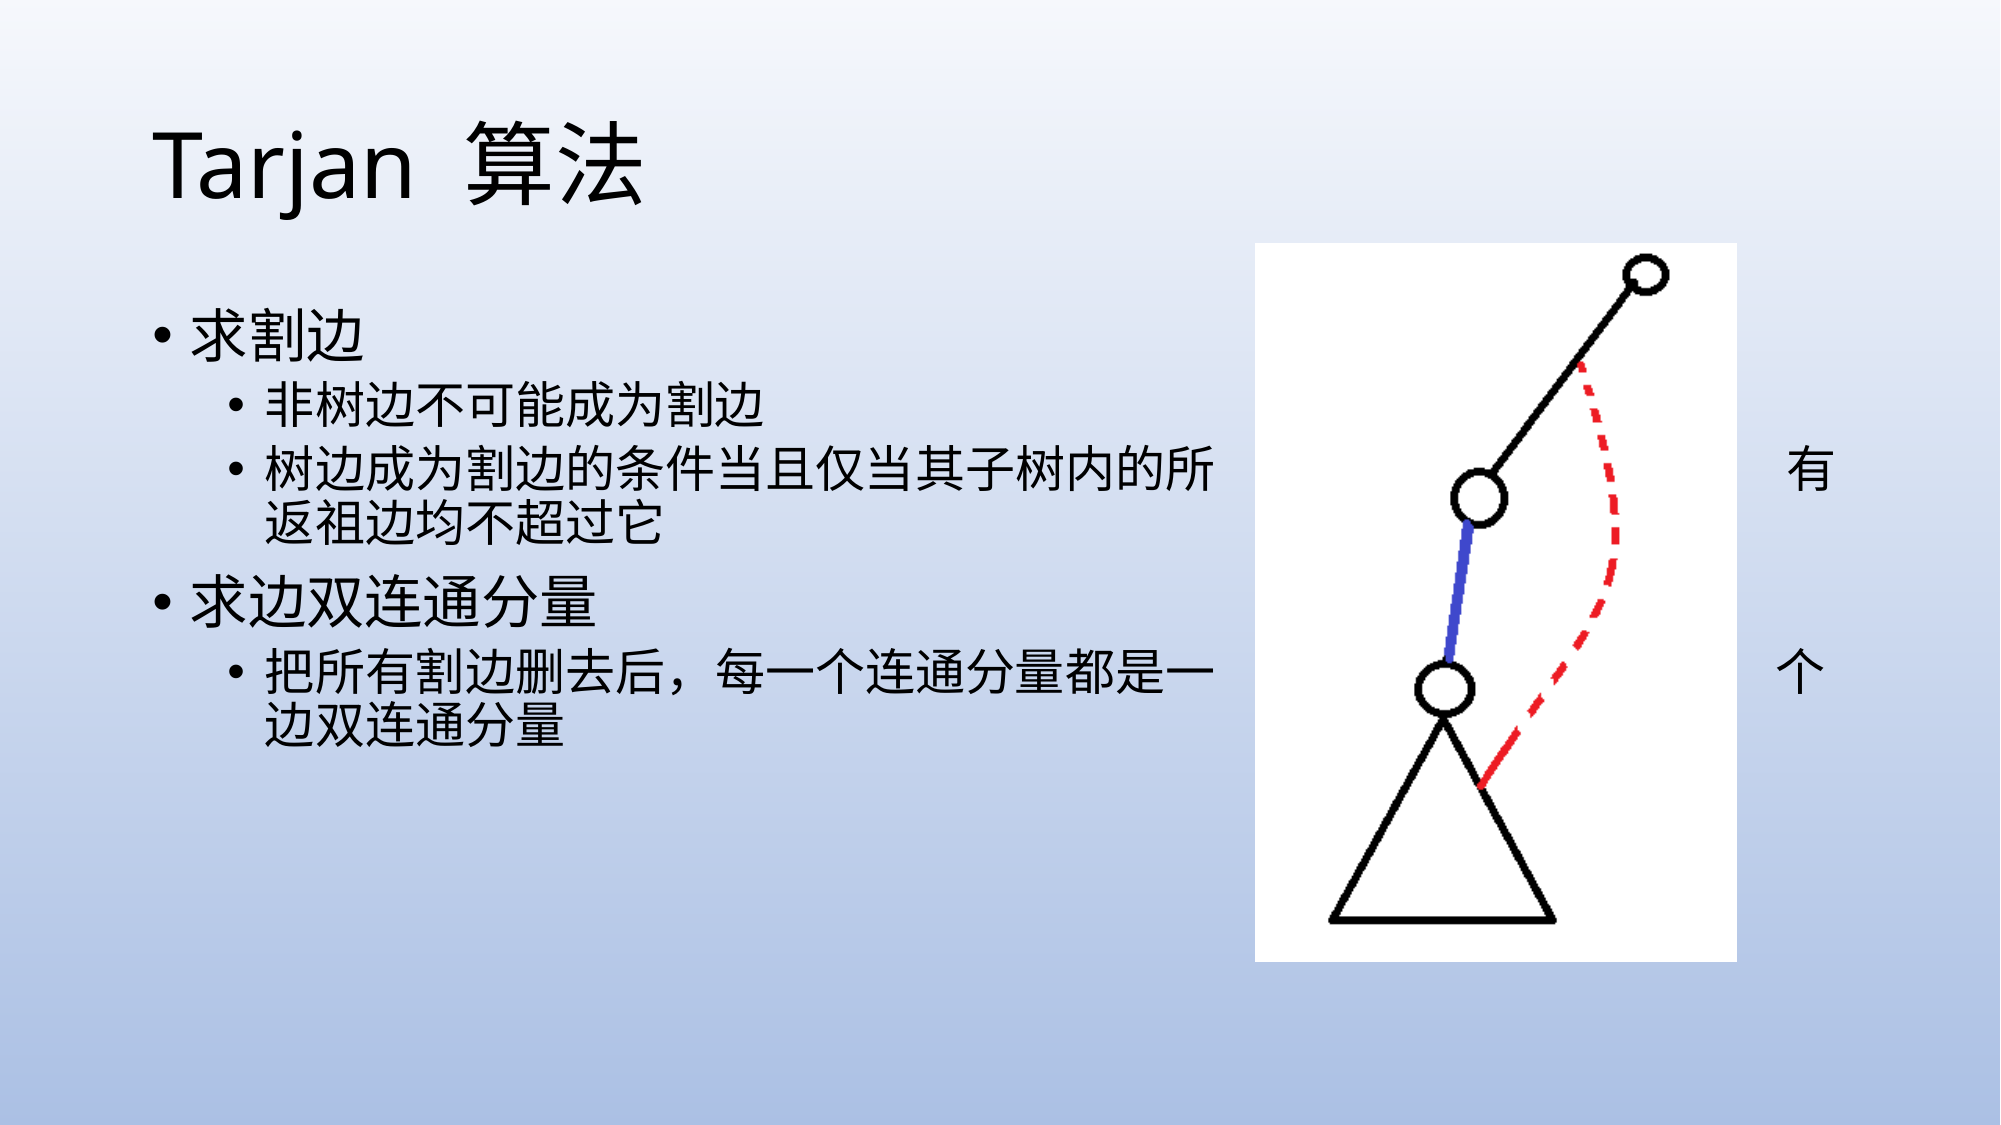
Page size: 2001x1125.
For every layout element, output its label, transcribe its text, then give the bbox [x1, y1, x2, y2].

title Tarjan 算法 [137, 59, 1863, 278]
list 求割边 非树边不可能成为割边 树边成为割边的条件当且仅当其子树内的所 有返祖边均不超过它 求边双连通分量 把所有割边删去后，每一个连通分量都是一 个边双连通分量 [137, 299, 1863, 1014]
picture [1255, 243, 1737, 963]
